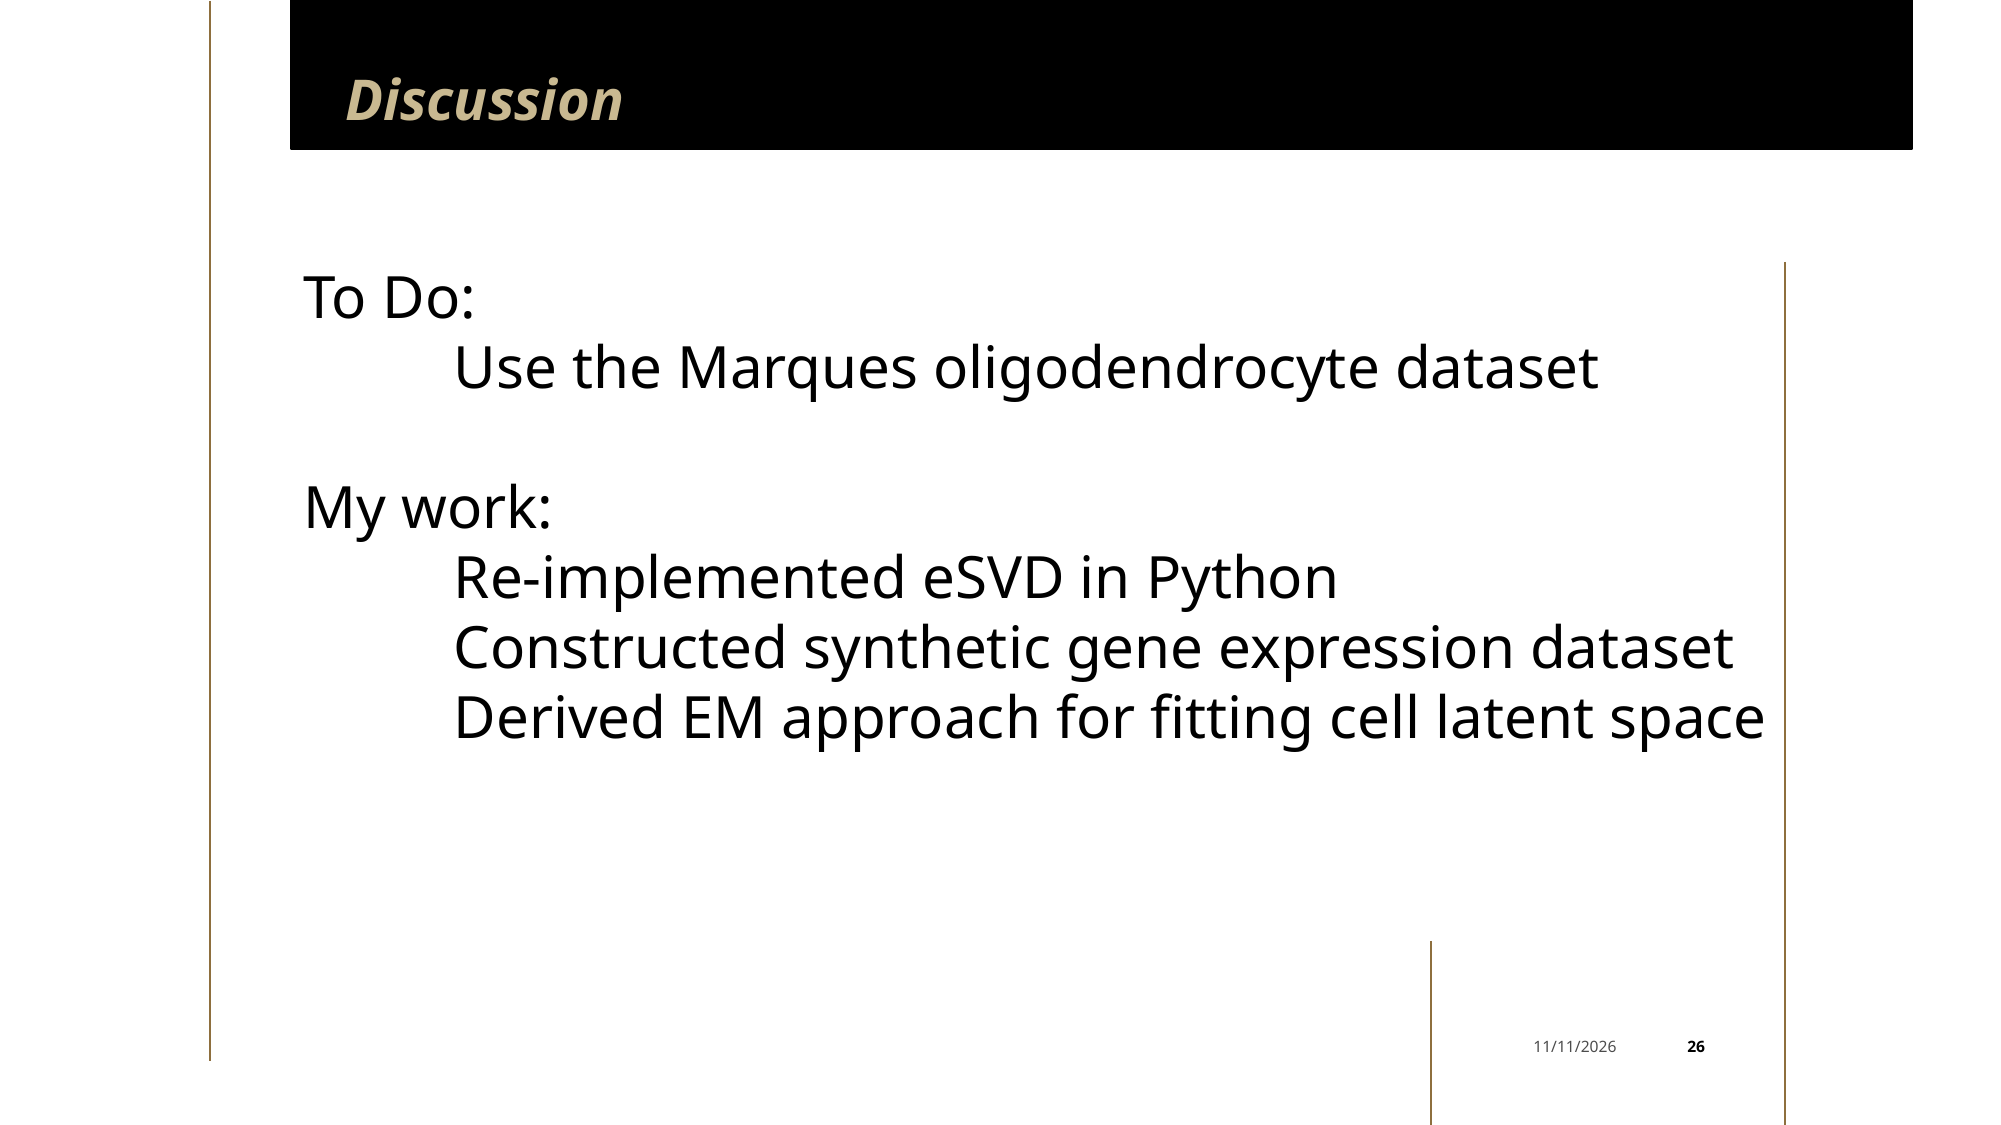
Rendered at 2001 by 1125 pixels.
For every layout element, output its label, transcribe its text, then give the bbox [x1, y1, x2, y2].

title Discussion [343, 69, 1659, 136]
slide_number 26 [1656, 1017, 1737, 1078]
text_box To Do: Use the Marques oligodendrocyte dataset My work: Re-implemented eSVD in Python Constructed synthetic gene expression dataset Derived EM approach for fitting cell latent space [303, 260, 1767, 821]
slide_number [1464, 1020, 1632, 1074]
